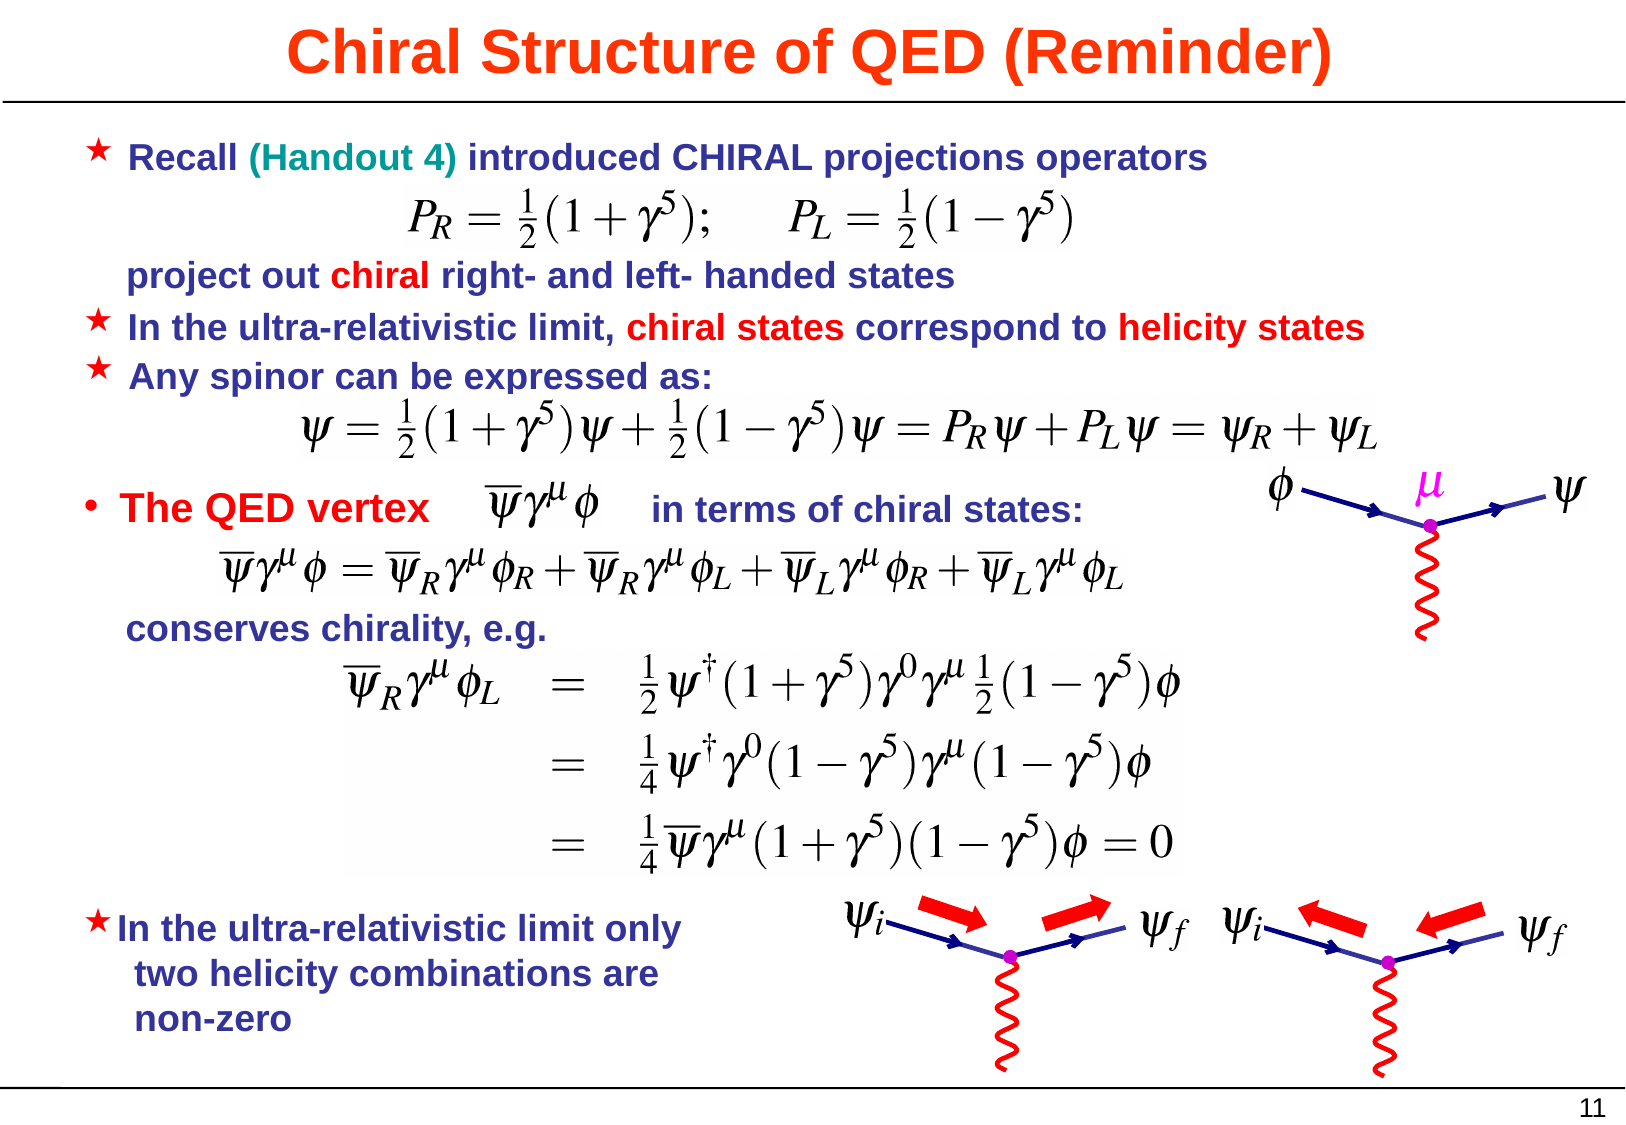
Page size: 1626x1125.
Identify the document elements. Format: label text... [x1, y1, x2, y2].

text_box conserves chirality, e.g. [110, 596, 563, 657]
picture [404, 184, 1072, 252]
text_box Any spinor can be expressed as: [67, 343, 729, 405]
picture [298, 394, 1377, 463]
text_box The QED vertex [69, 472, 446, 539]
text_box In the ultra-relativistic limit only two helicity combinations are non-zero [66, 896, 708, 1047]
text_box Chiral Structure of QED (Reminder) [144, 6, 1475, 91]
picture [343, 650, 1183, 877]
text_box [1267, 461, 1590, 640]
text_box In the ultra-relativistic limit, chiral states correspond to helicity states [67, 295, 1381, 356]
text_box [841, 888, 1568, 1077]
picture [480, 479, 602, 528]
picture [216, 546, 1127, 597]
text_box project out chiral right- and left- handed states [79, 243, 971, 295]
text_box <número> [1243, 1082, 1623, 1125]
text_box Recall (Handout 4) introduced CHIRAL projections operators [67, 125, 1224, 186]
text_box in terms of chiral states: [636, 477, 1100, 539]
